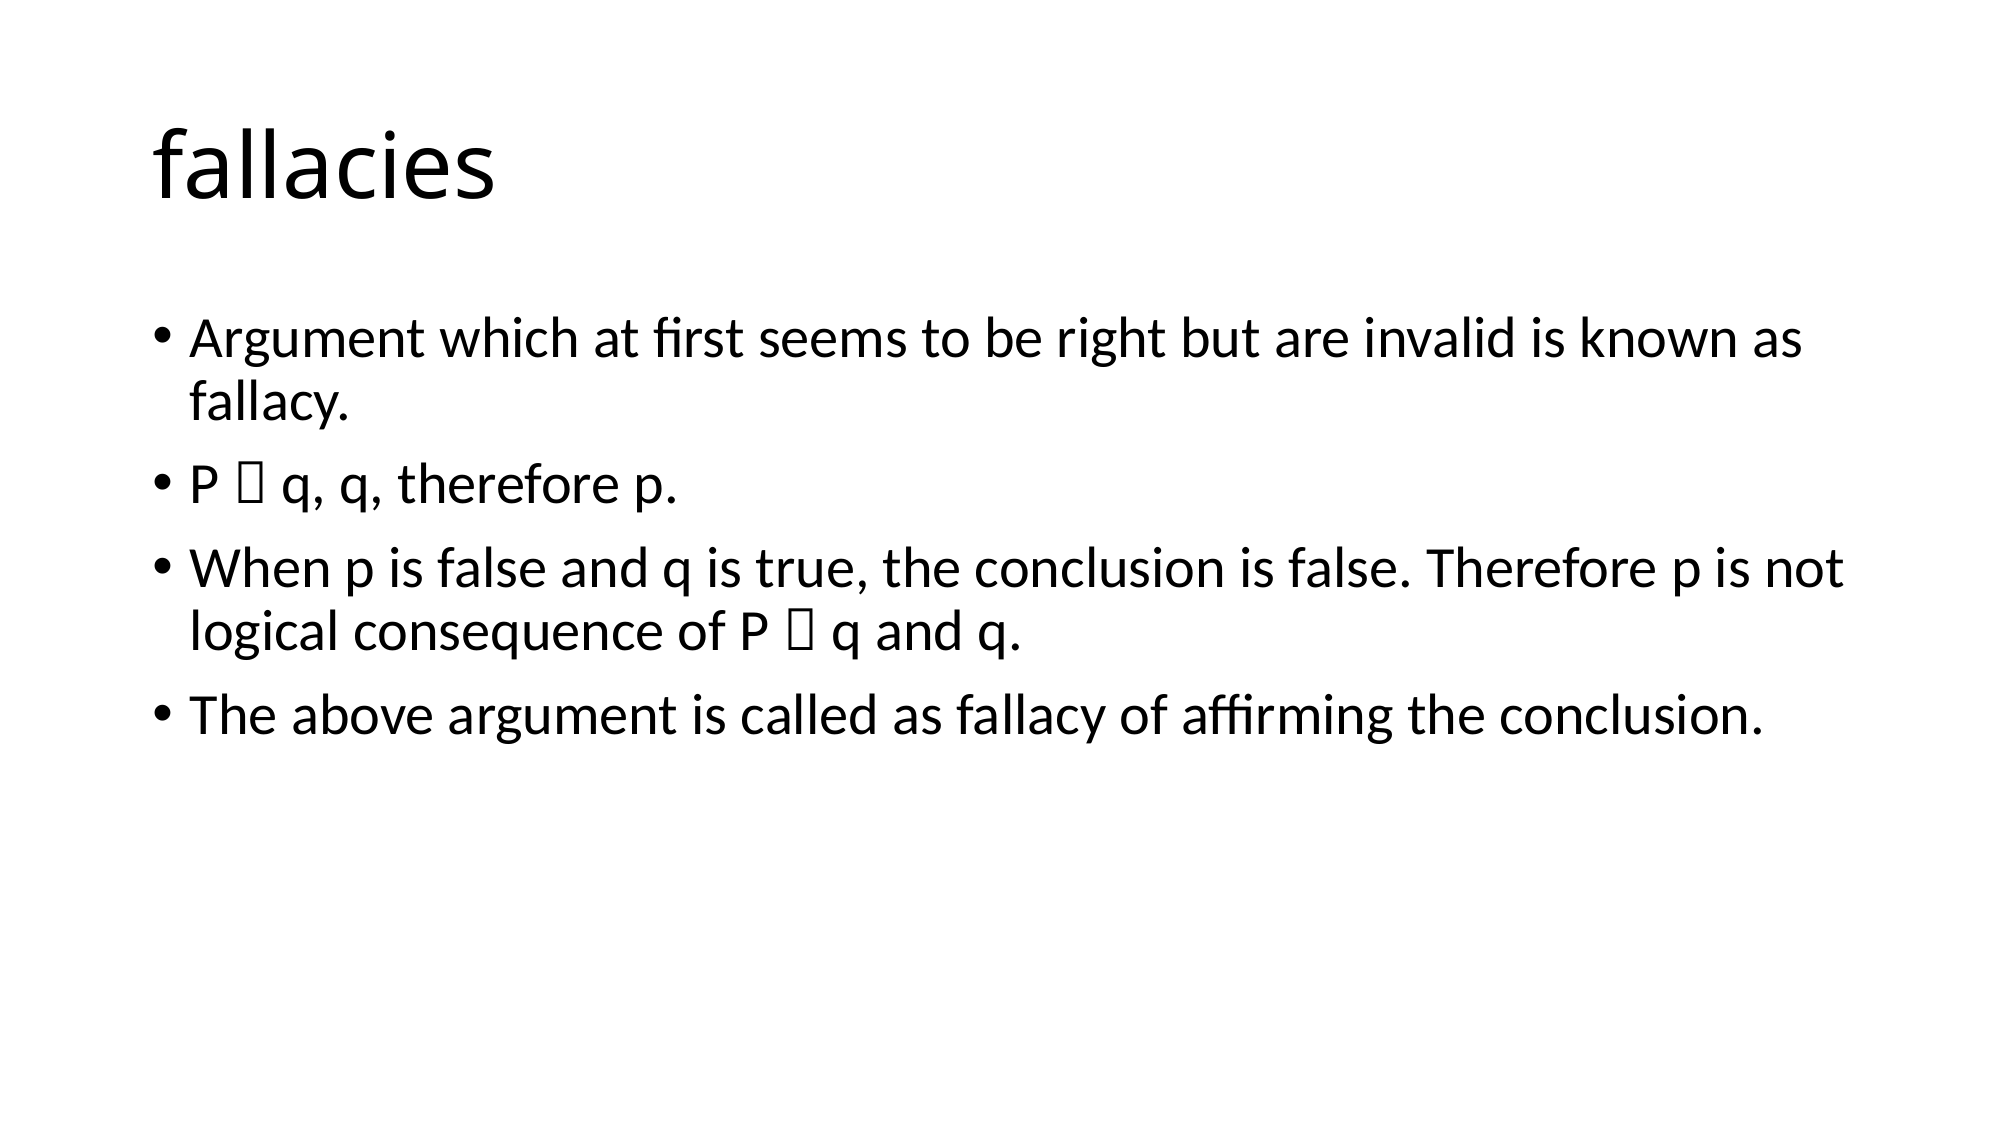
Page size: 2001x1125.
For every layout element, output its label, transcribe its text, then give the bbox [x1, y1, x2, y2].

title fallacies [137, 59, 1863, 278]
list Argument which at first seems to be right but are invalid is known as fallacy. P  q, q, therefore p. When p is false and q is true, the conclusion is false. Therefore p is not logical consequence of P  q and q. The above argument is called as fallacy of affirming the conclusion. [137, 299, 1863, 1014]
